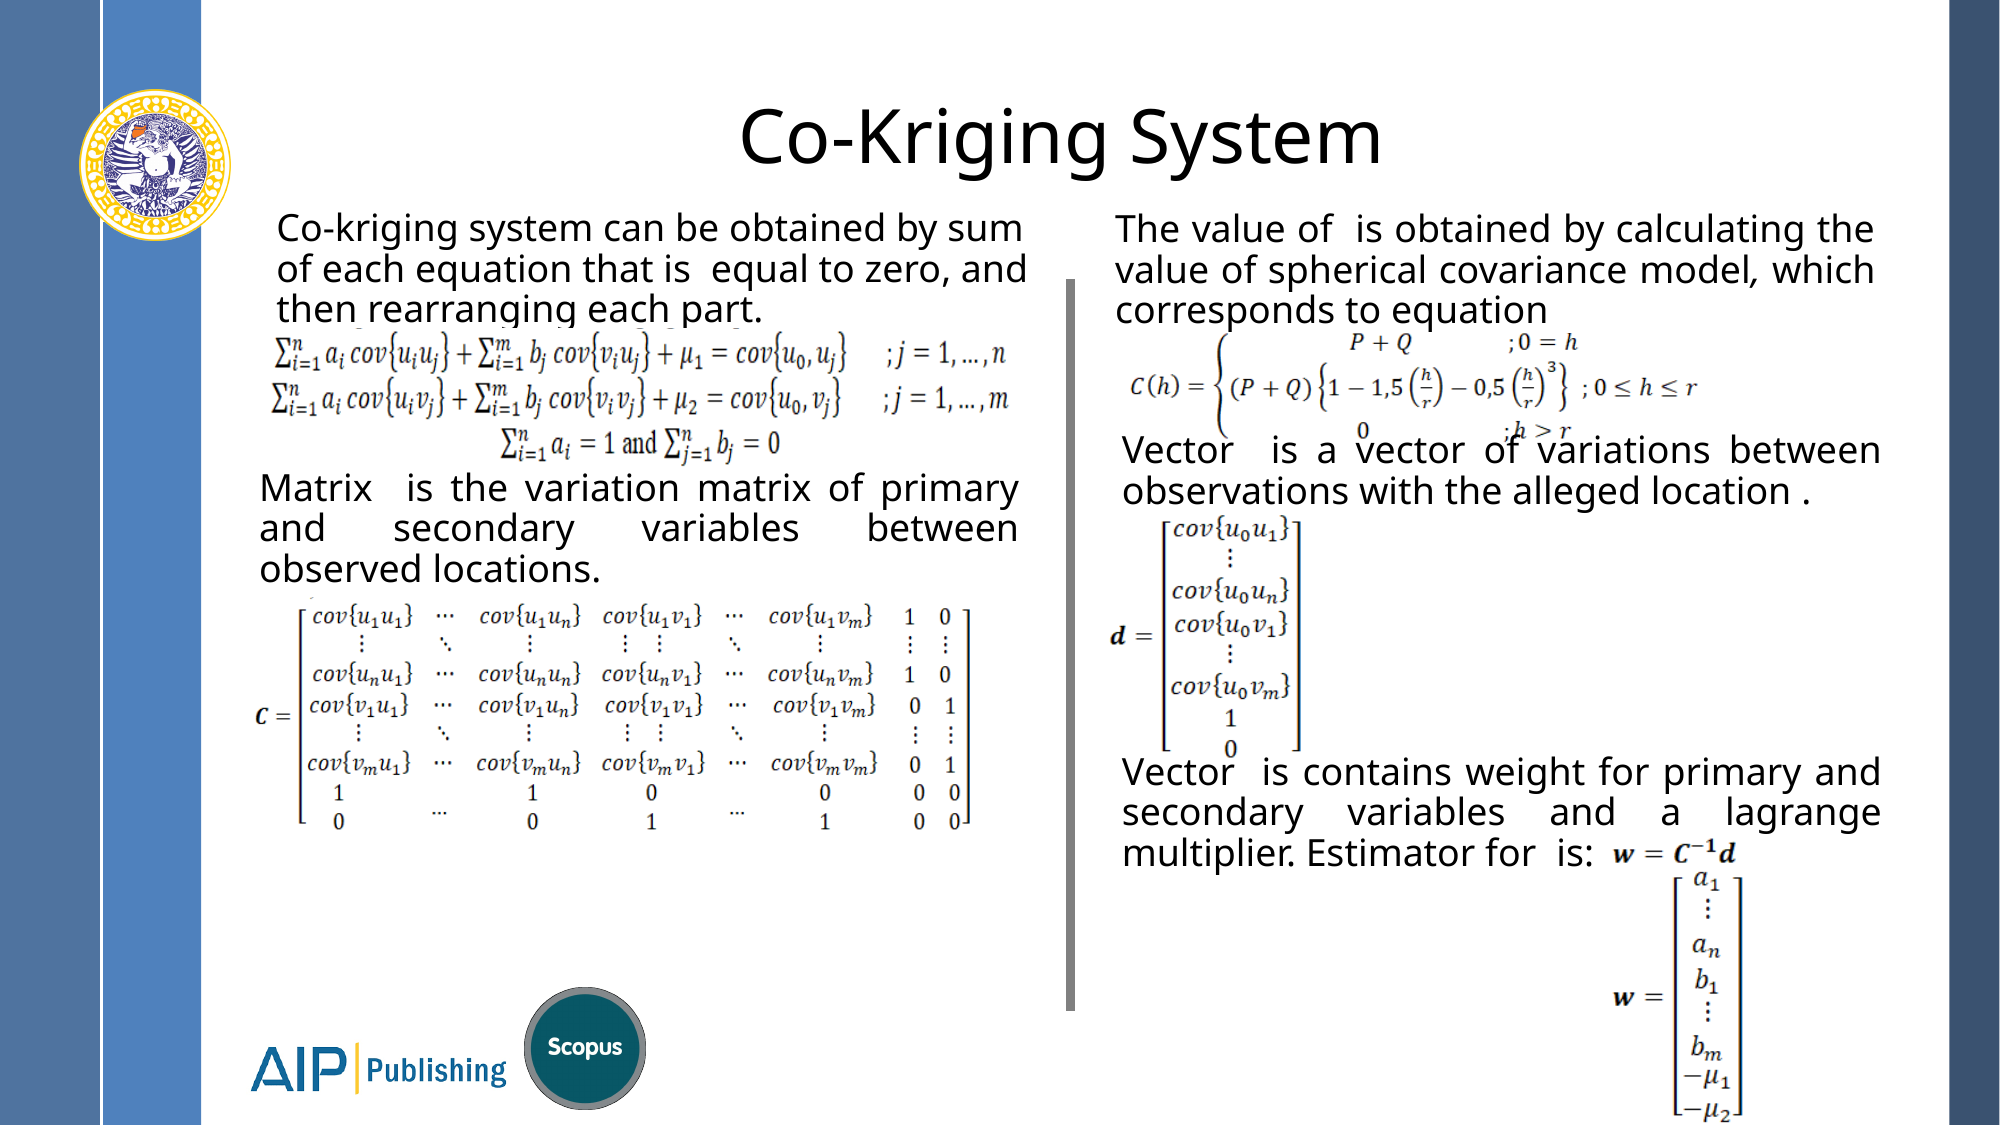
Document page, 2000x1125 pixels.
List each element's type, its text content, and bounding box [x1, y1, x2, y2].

title Co-Kriging System [259, 0, 1864, 188]
picture [1111, 333, 1702, 443]
picture [255, 597, 977, 838]
list [261, 412, 1052, 1013]
picture [79, 89, 231, 241]
picture [267, 328, 1012, 468]
picture [237, 1013, 646, 1121]
picture [1105, 510, 1308, 759]
picture [1602, 837, 1748, 1124]
